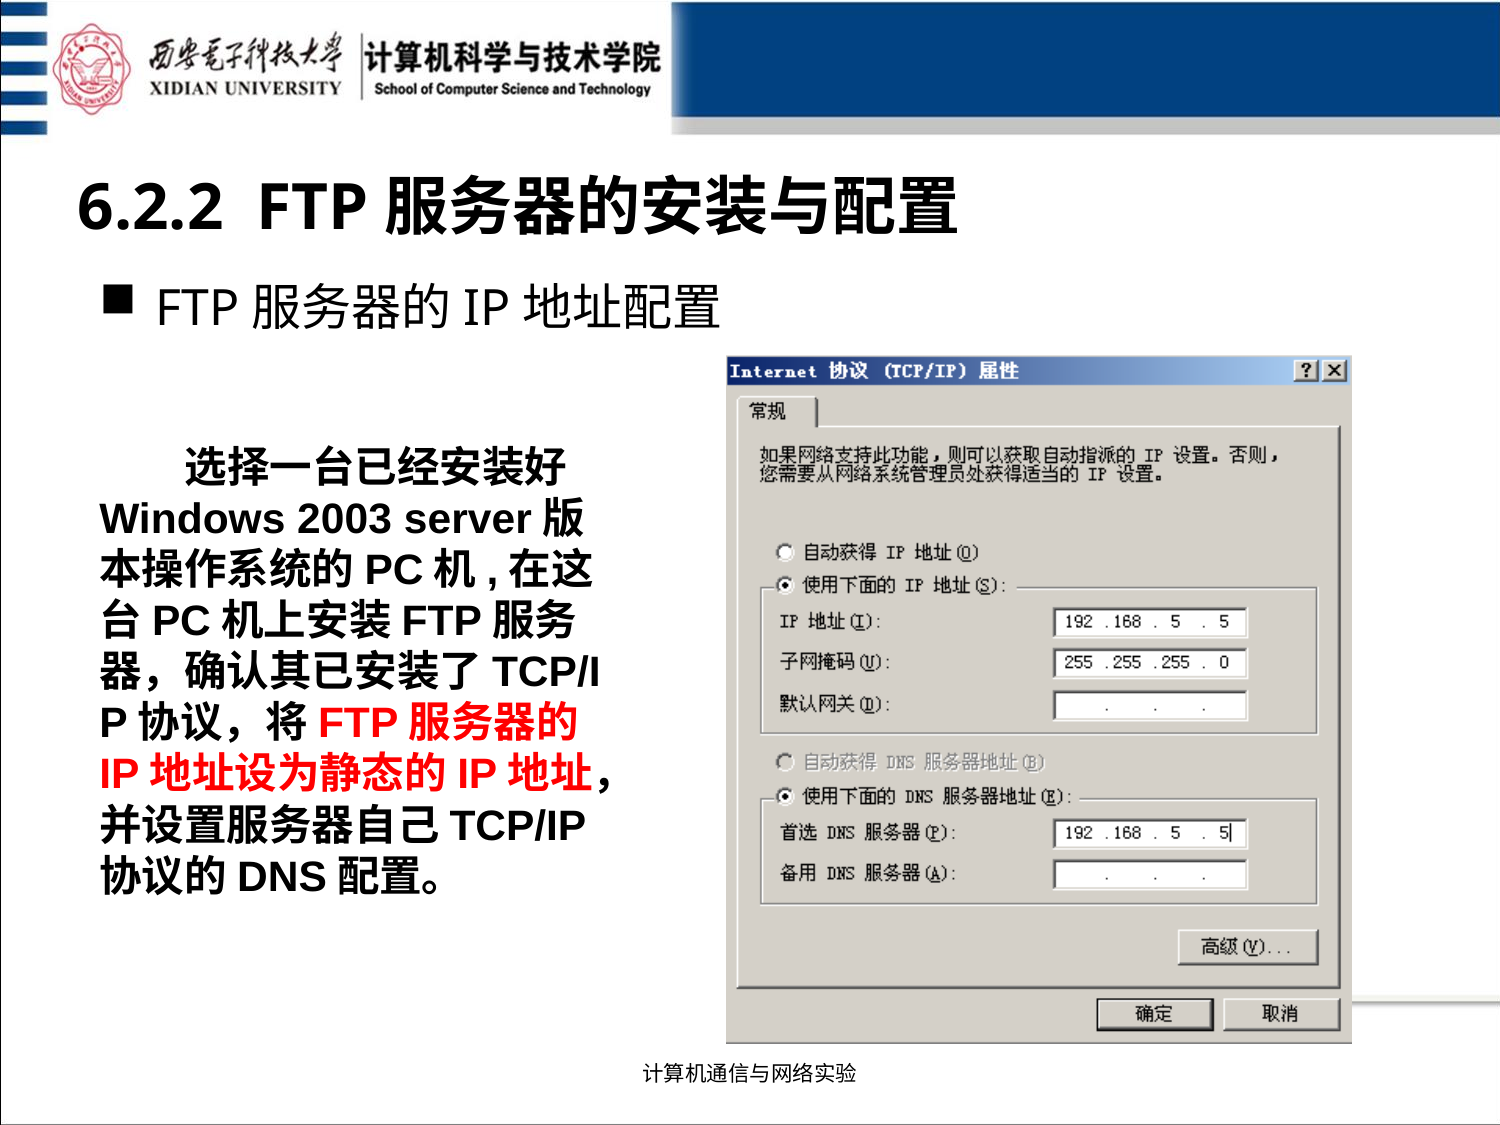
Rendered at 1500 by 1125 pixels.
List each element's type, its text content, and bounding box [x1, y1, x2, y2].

picture [0, 0, 1500, 1125]
text_box FTP服务器的IP地址配置 [84, 267, 835, 343]
text_box 选择一台已经安装好Windows 2003 server版本操作系统的PC机,在这台PC机上安装FTP服务器，确认其已安装了TCP/IP协议，将FTP服务器的IP地址设为静态的IP地址，并设置服务器自己TCP/IP协议的DNS配置。 [84, 432, 617, 908]
footer 计算机通信与网络实验 [512, 1042, 988, 1103]
text_box 6.2.2 FTP服务器的安装与配置 [64, 130, 1191, 240]
